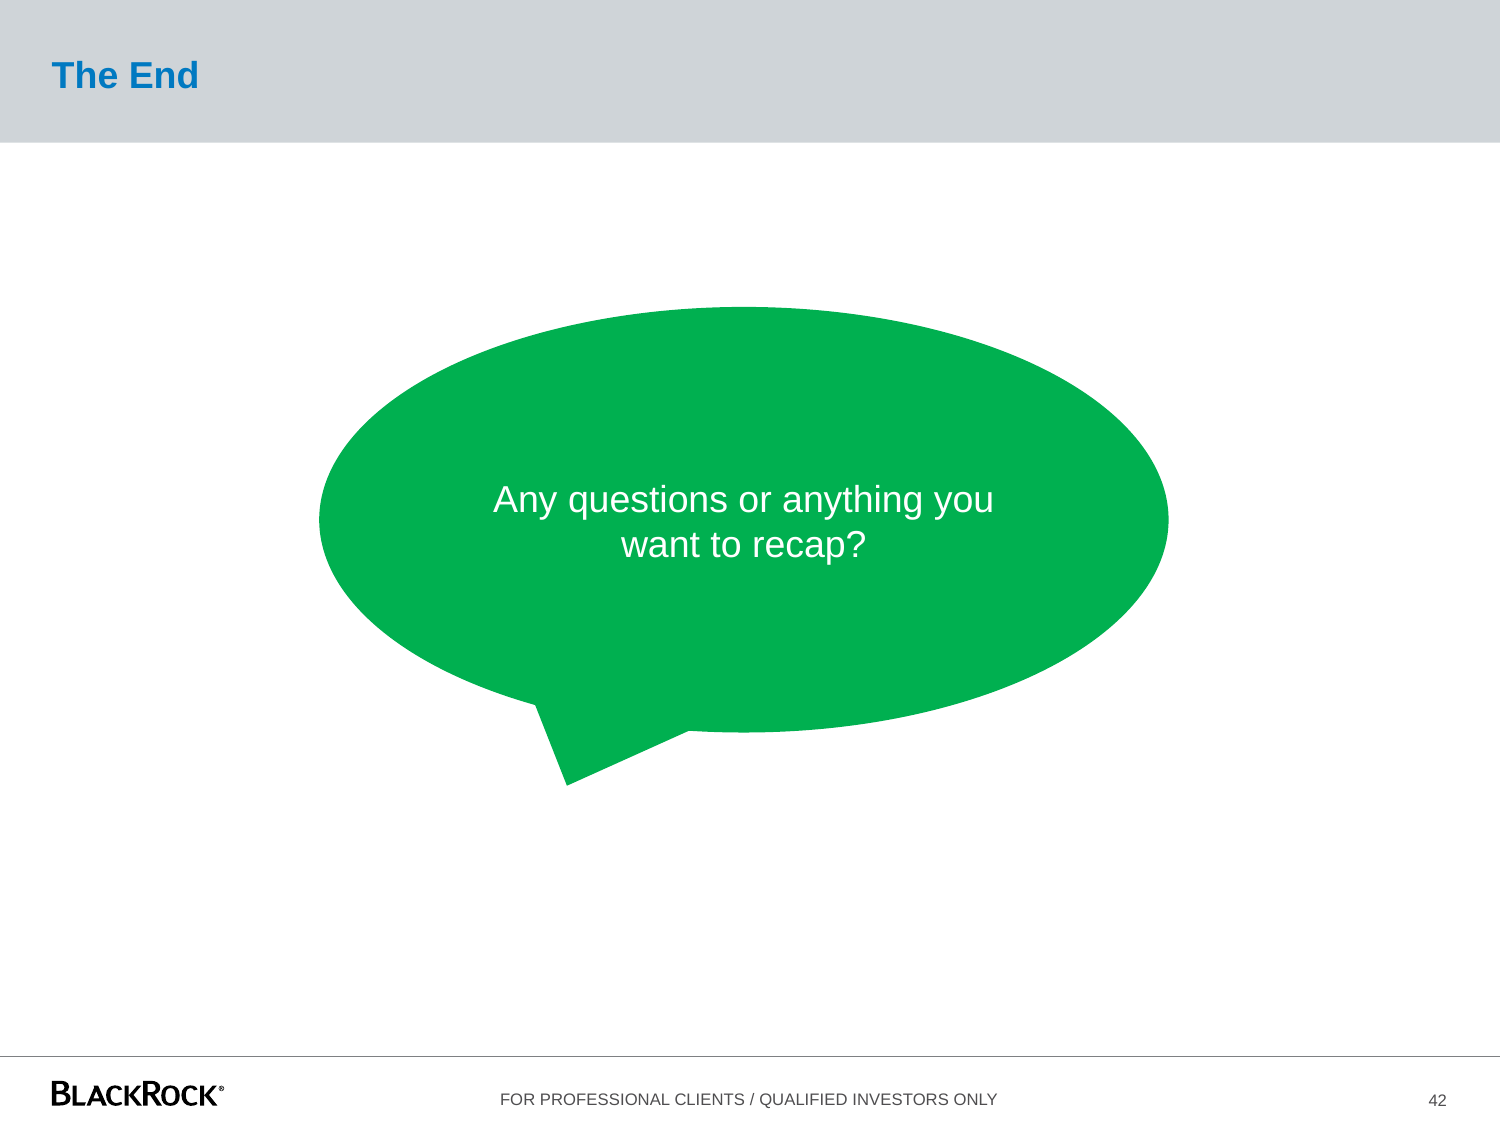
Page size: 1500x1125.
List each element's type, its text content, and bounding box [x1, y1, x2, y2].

text_box Any questions or anything you want to recap? [319, 306, 1169, 786]
slide_number 42 [1387, 1081, 1447, 1118]
footer For professional clients / qualified investors only [246, 1081, 1253, 1118]
title The End [51, 24, 1445, 124]
